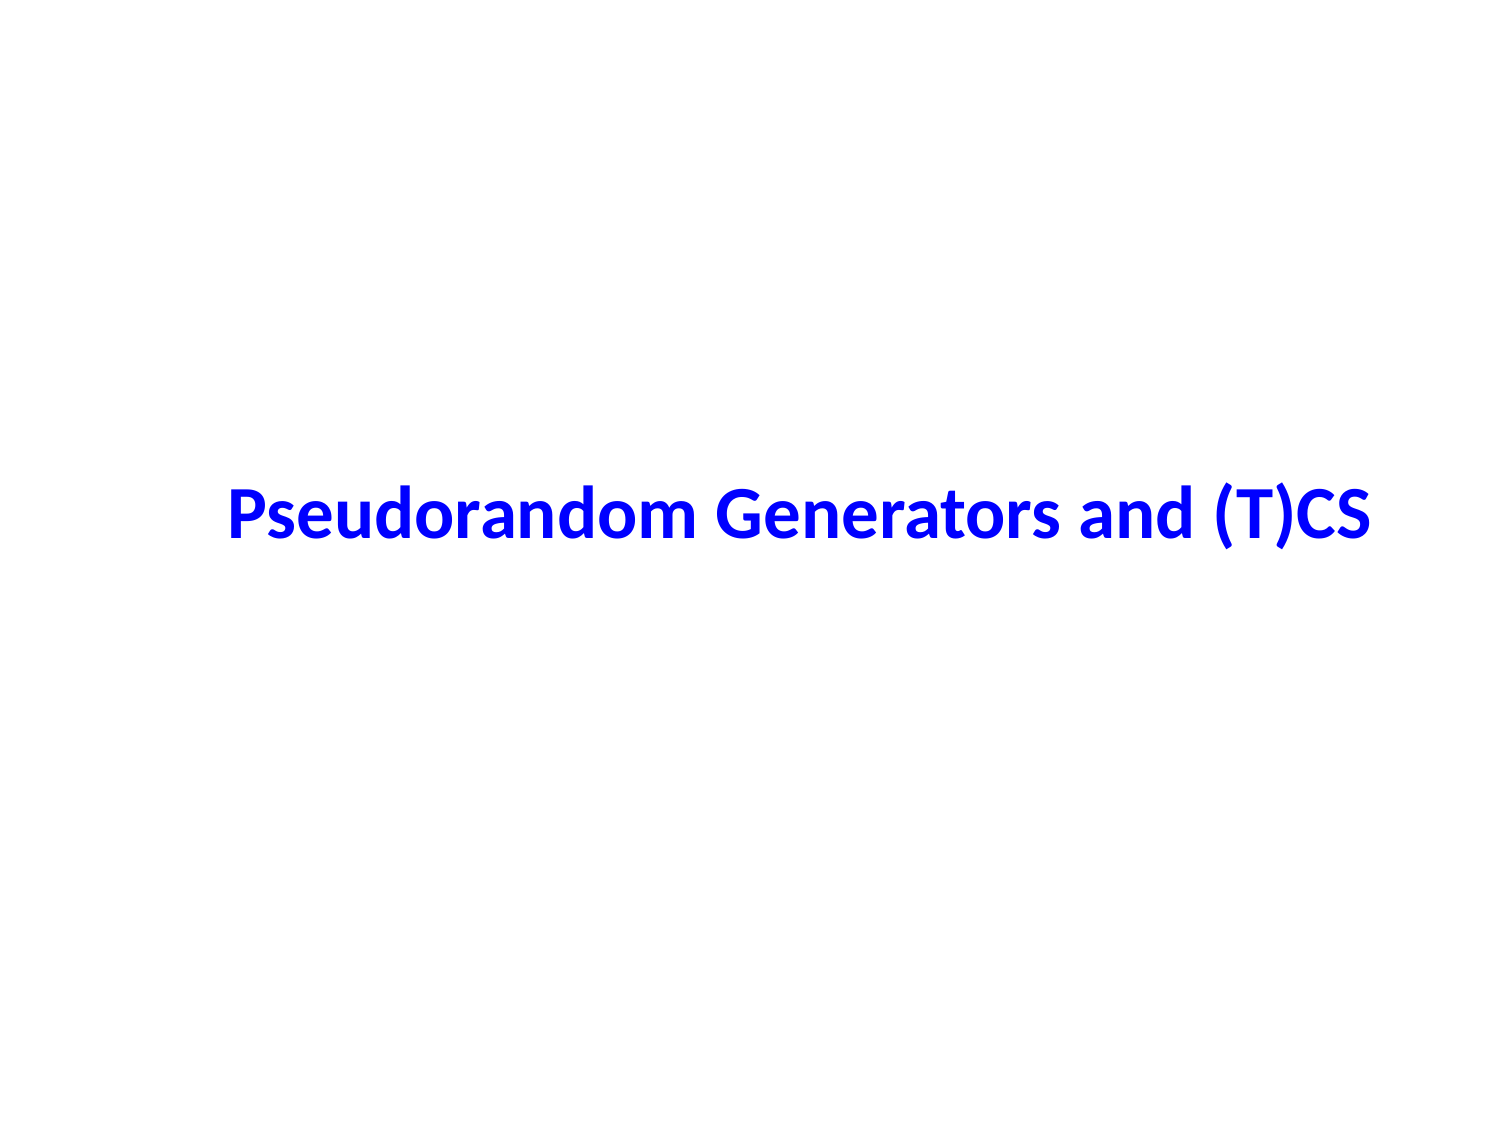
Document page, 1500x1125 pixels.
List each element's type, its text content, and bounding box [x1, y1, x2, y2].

text_box Pseudorandom Generators and (T)CS [212, 456, 1388, 562]
